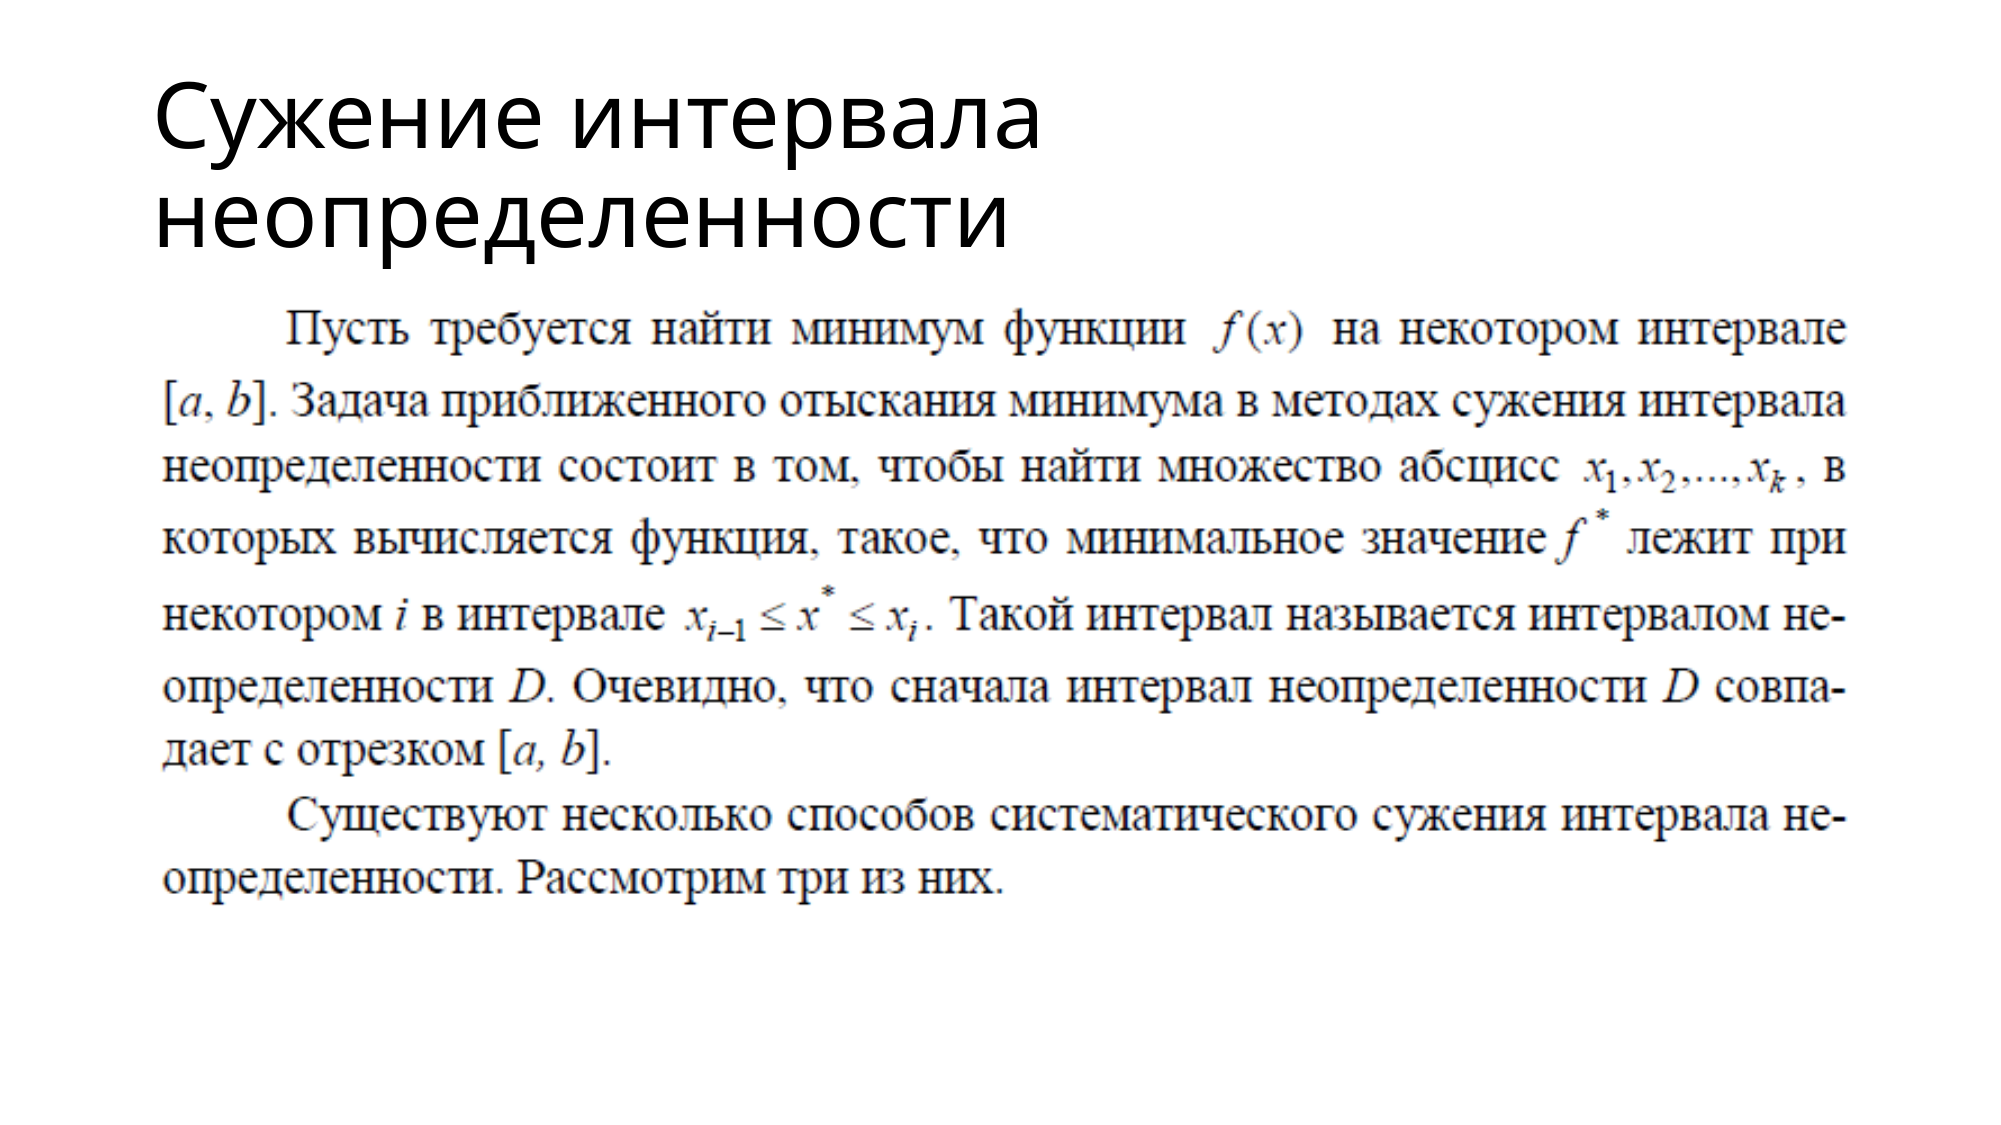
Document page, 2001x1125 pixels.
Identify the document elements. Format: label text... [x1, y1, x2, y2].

picture [132, 293, 1868, 921]
title Сужение интервала неопределенности [137, 59, 1863, 278]
